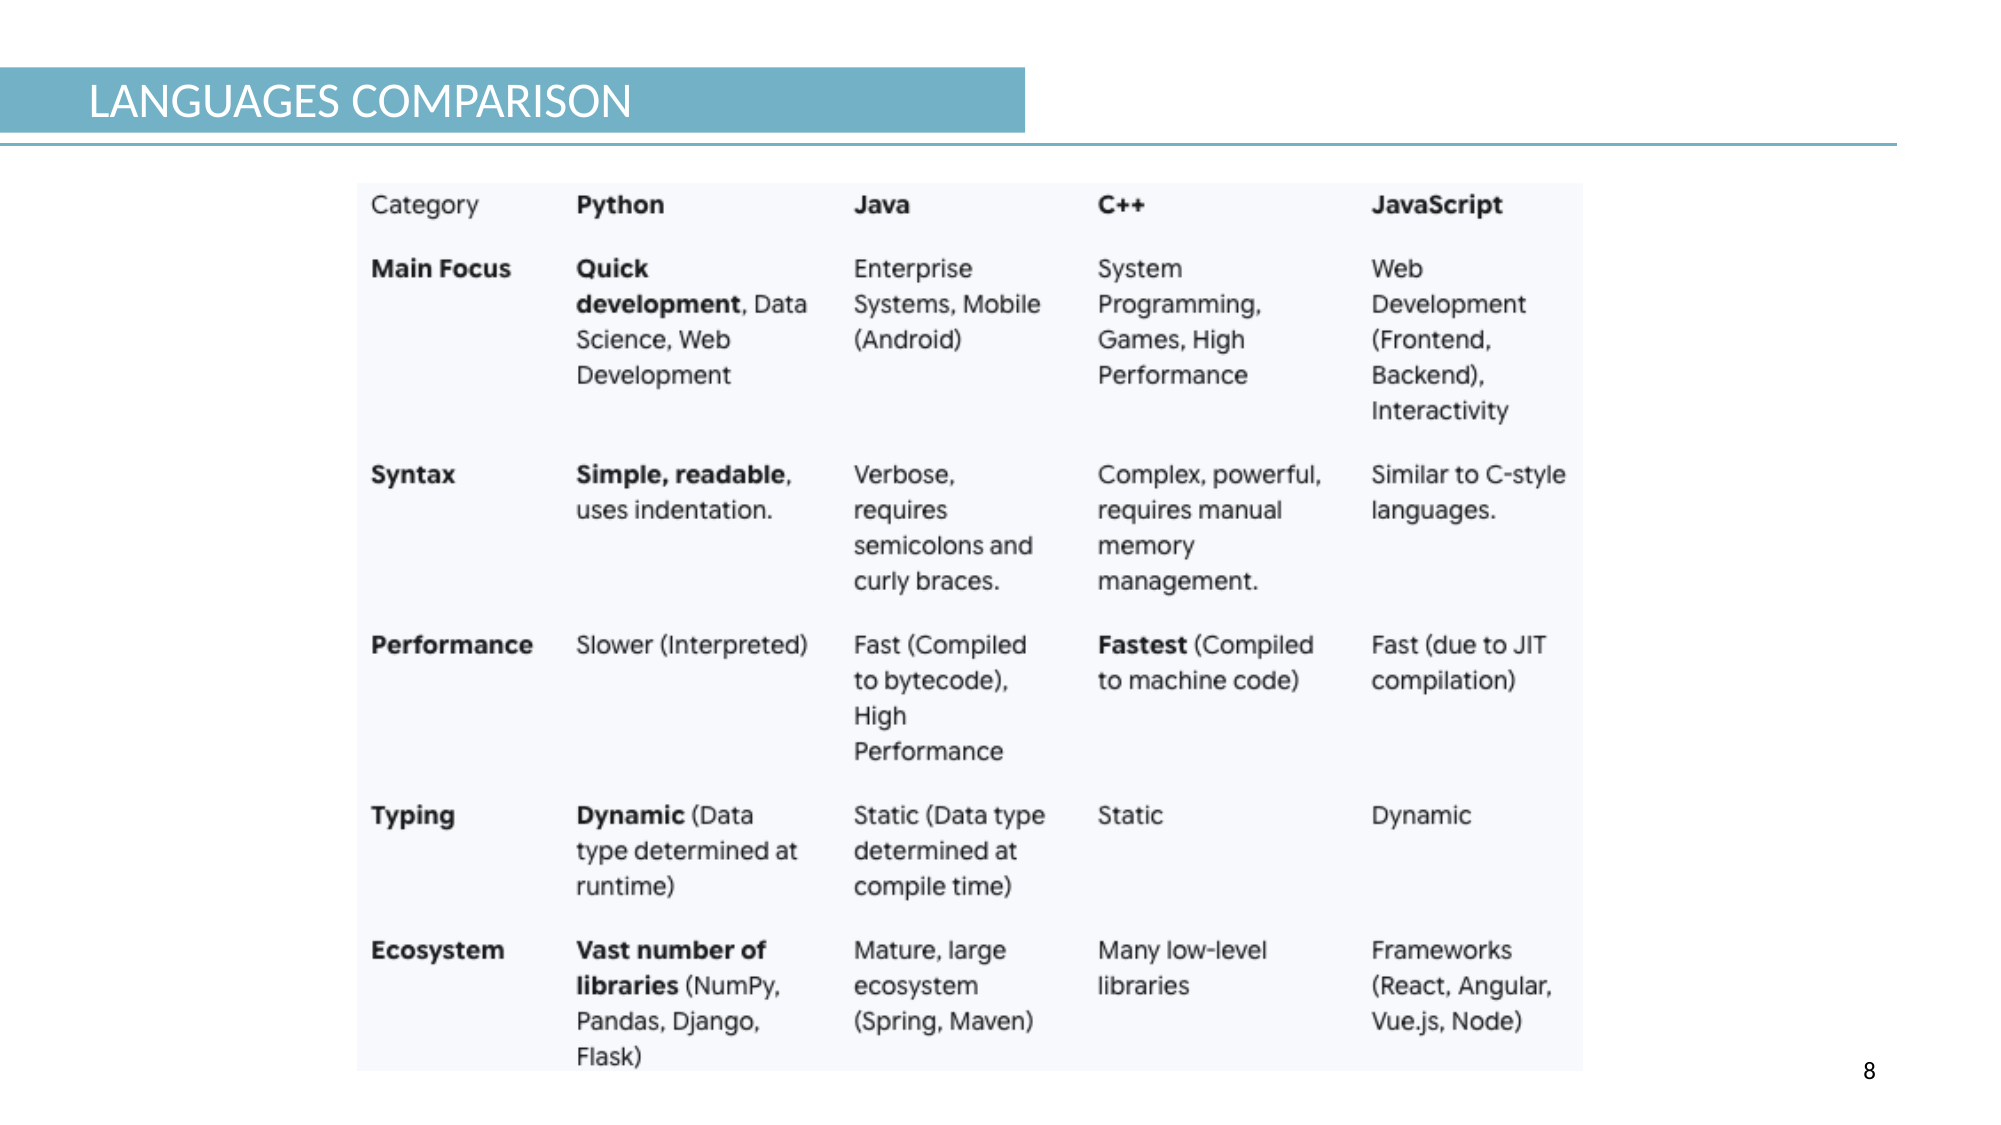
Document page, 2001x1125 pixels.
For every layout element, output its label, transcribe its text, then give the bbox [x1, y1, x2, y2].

list LANGUAGES COMPARISON [0, 67, 1026, 133]
picture [357, 180, 1583, 1071]
slide_number 8 [1848, 1046, 1983, 1094]
